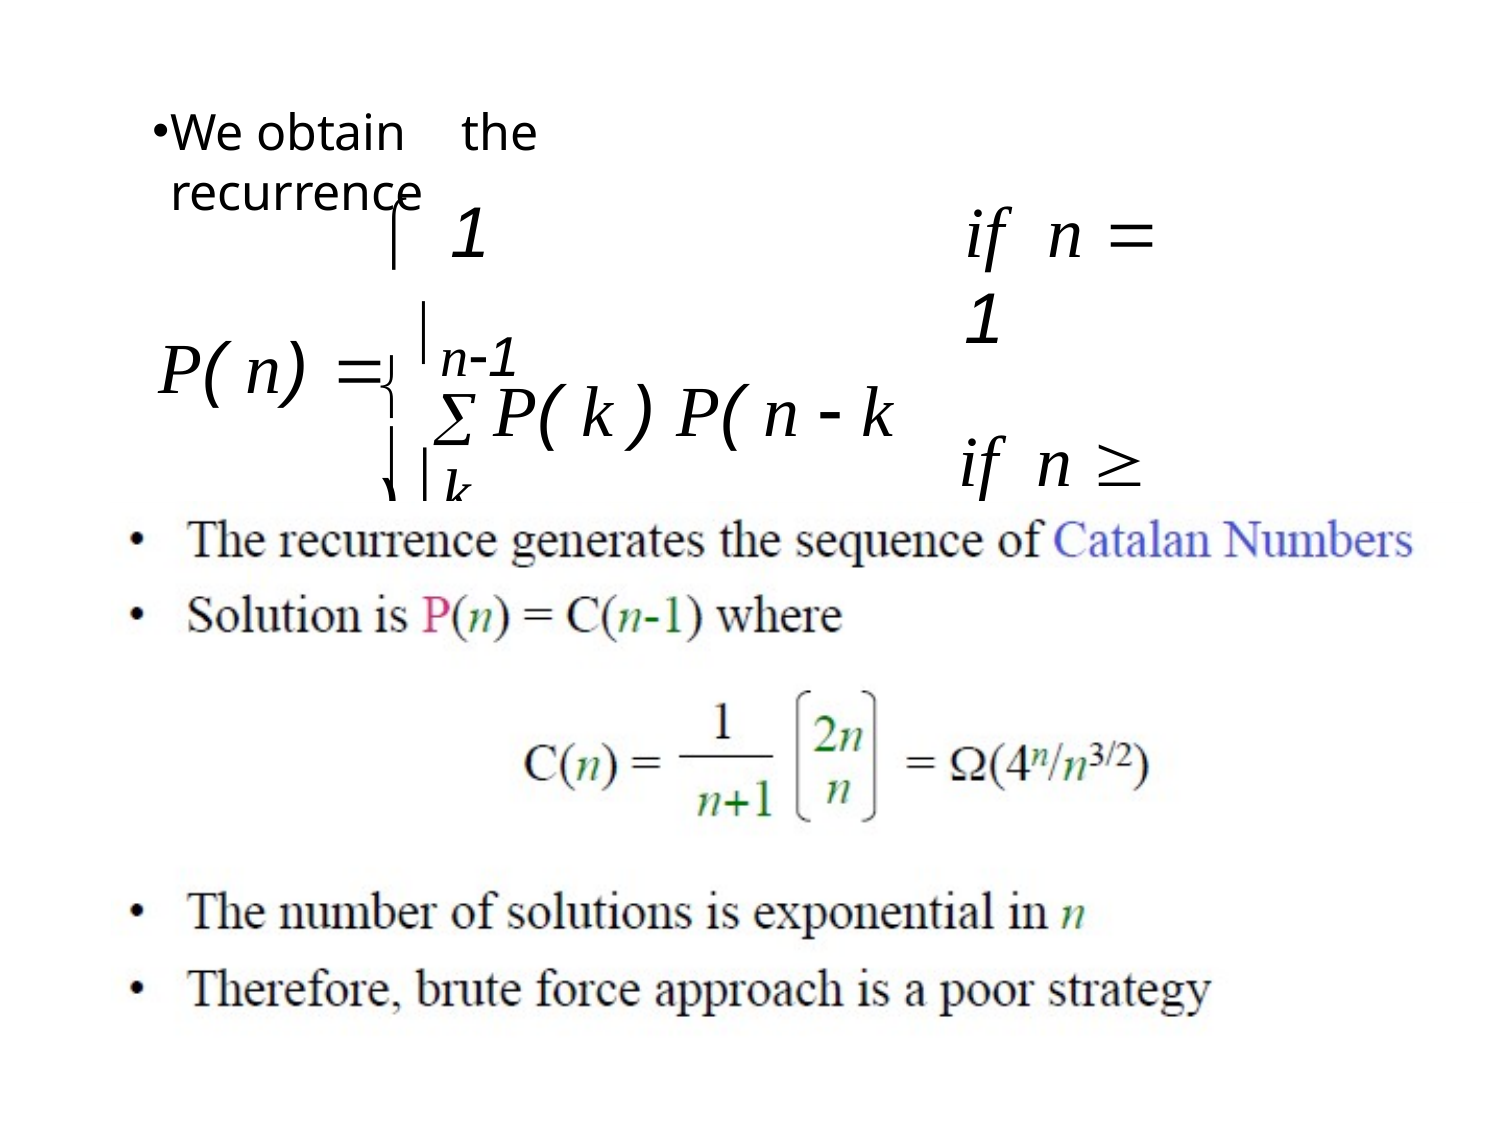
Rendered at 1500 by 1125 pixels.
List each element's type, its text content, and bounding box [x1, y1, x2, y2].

text_box We obtain the recurrence [150, 98, 796, 221]
text_box   P( k ) P( n  k ) [525, 326, 900, 501]
text_box k 1 [369, 416, 525, 501]
text_box [110, 501, 1481, 1065]
text_box P( n)  n1 [152, 283, 525, 416]
text_box if n  1 if n  2 [956, 182, 1188, 501]
text_box  [373, 189, 415, 279]
text_box 1 [448, 182, 494, 272]
